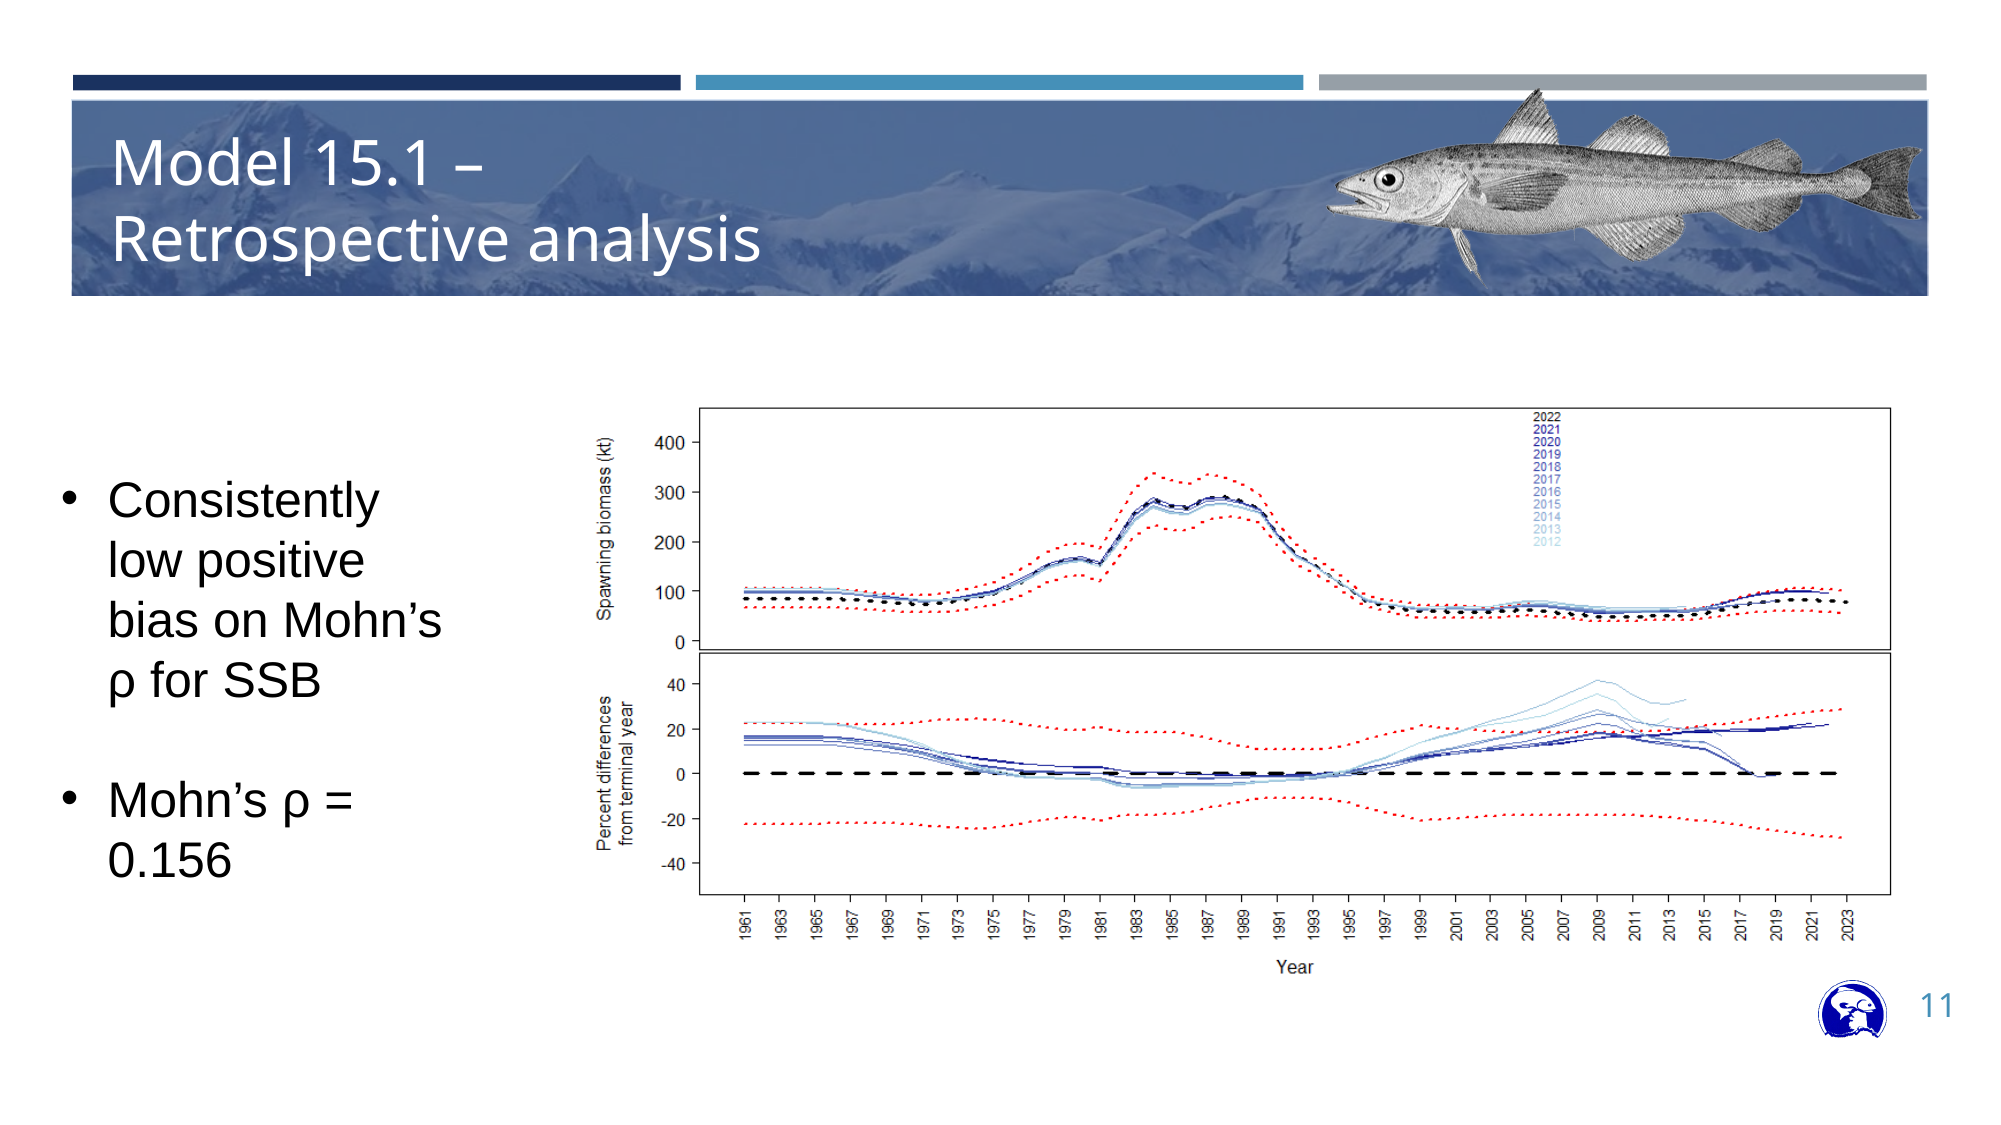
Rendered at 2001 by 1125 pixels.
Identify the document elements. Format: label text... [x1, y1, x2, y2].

picture [575, 399, 1905, 978]
title Model 15.1 – Retrospective analysis [95, 115, 1311, 282]
text_box Consistently low positive bias on Mohn’s ρ for SSB Mohn’s ρ = 0.156 [46, 400, 471, 895]
picture [1316, 78, 1942, 317]
slide_number 11 [1732, 977, 1972, 1037]
text_box [71, 99, 1311, 296]
